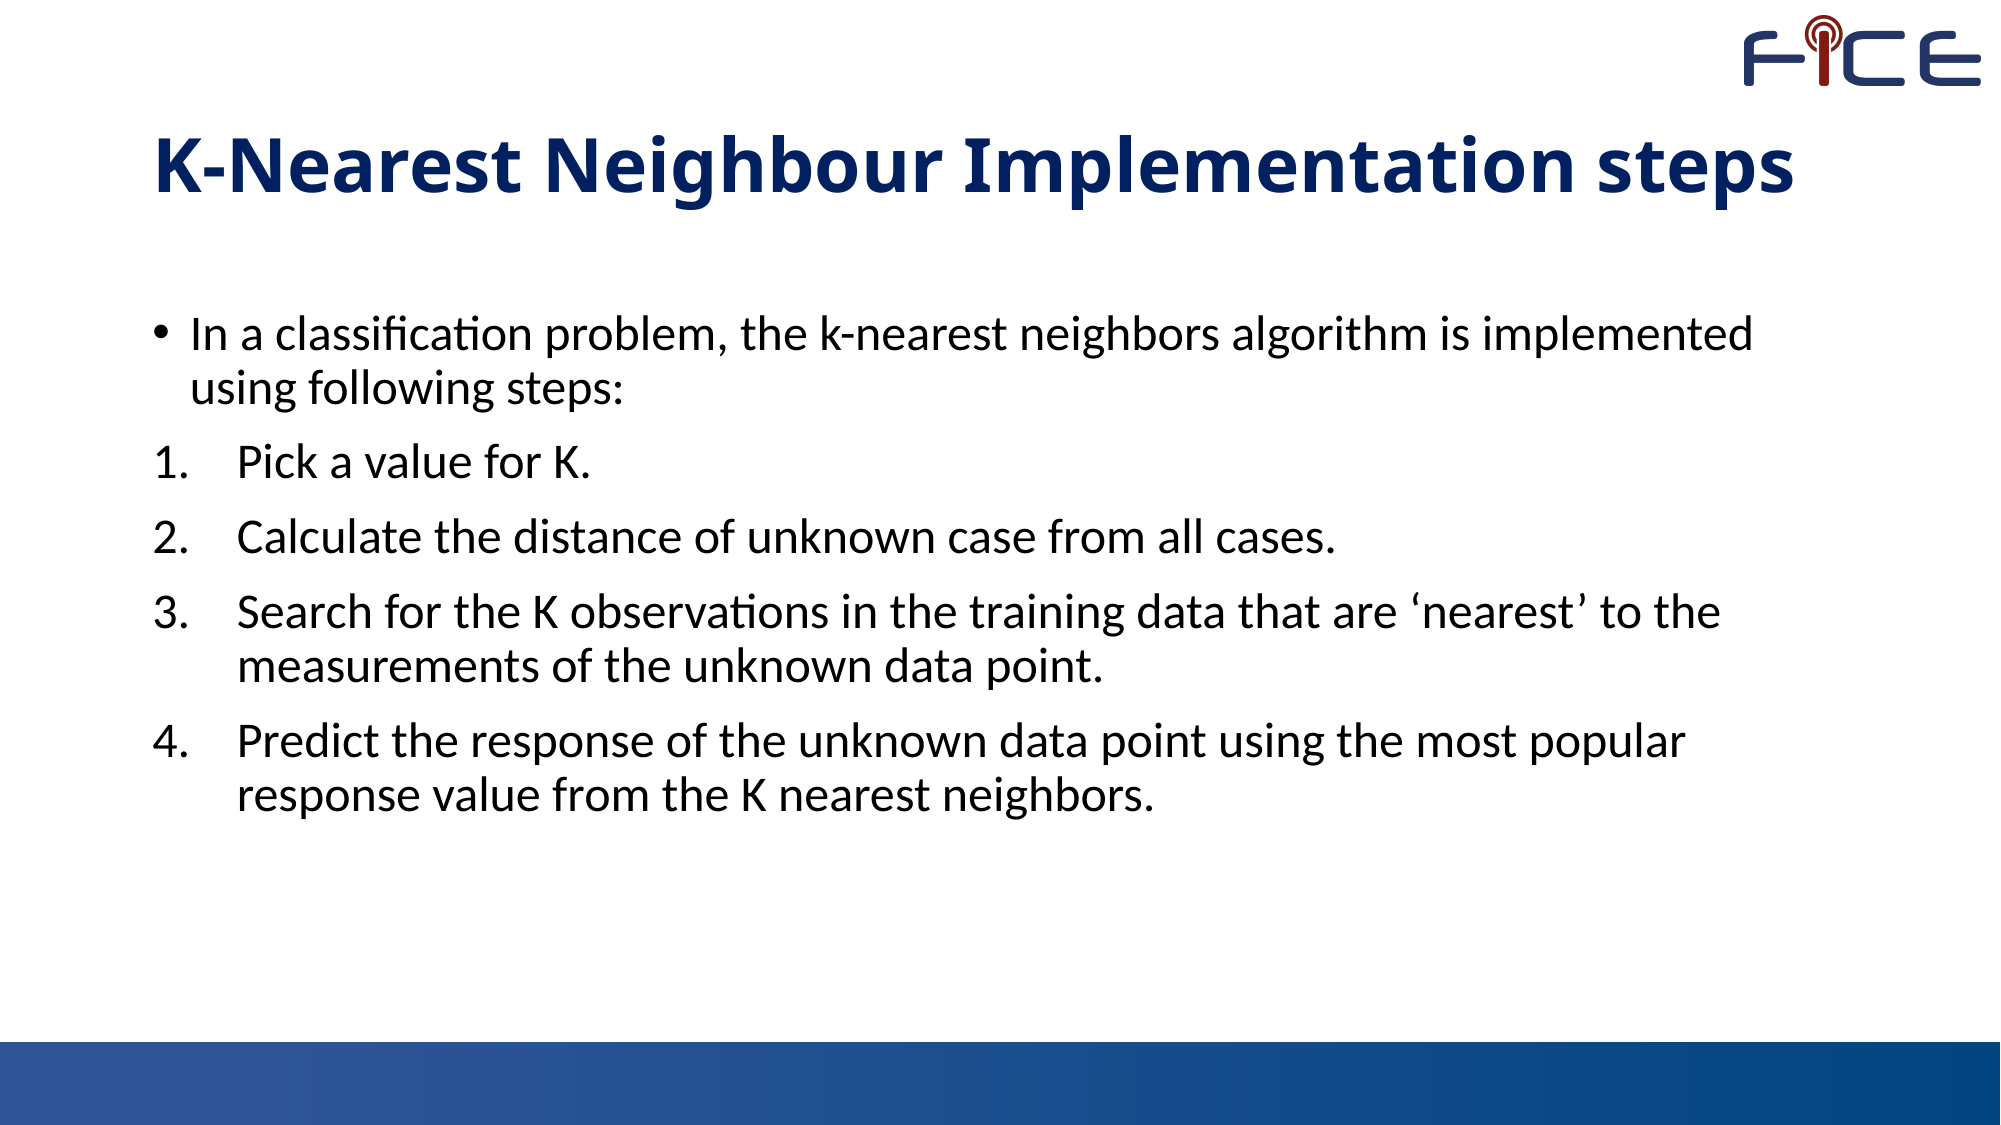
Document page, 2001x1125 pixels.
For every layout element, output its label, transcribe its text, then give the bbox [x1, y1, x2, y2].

title K-Nearest Neighbour Implementation steps [137, 59, 1863, 278]
picture [1744, 15, 1981, 86]
list In a classification problem, the k-nearest neighbors algorithm is implemented using following steps: Pick a value for K. Calculate the distance of unknown case from all cases. Search for the K observations in the training data that are ‘nearest’ to the measurements of the unknown data point. Predict the response of the unknown data point using the most popular response value from the K nearest neighbors. [137, 299, 1863, 1014]
